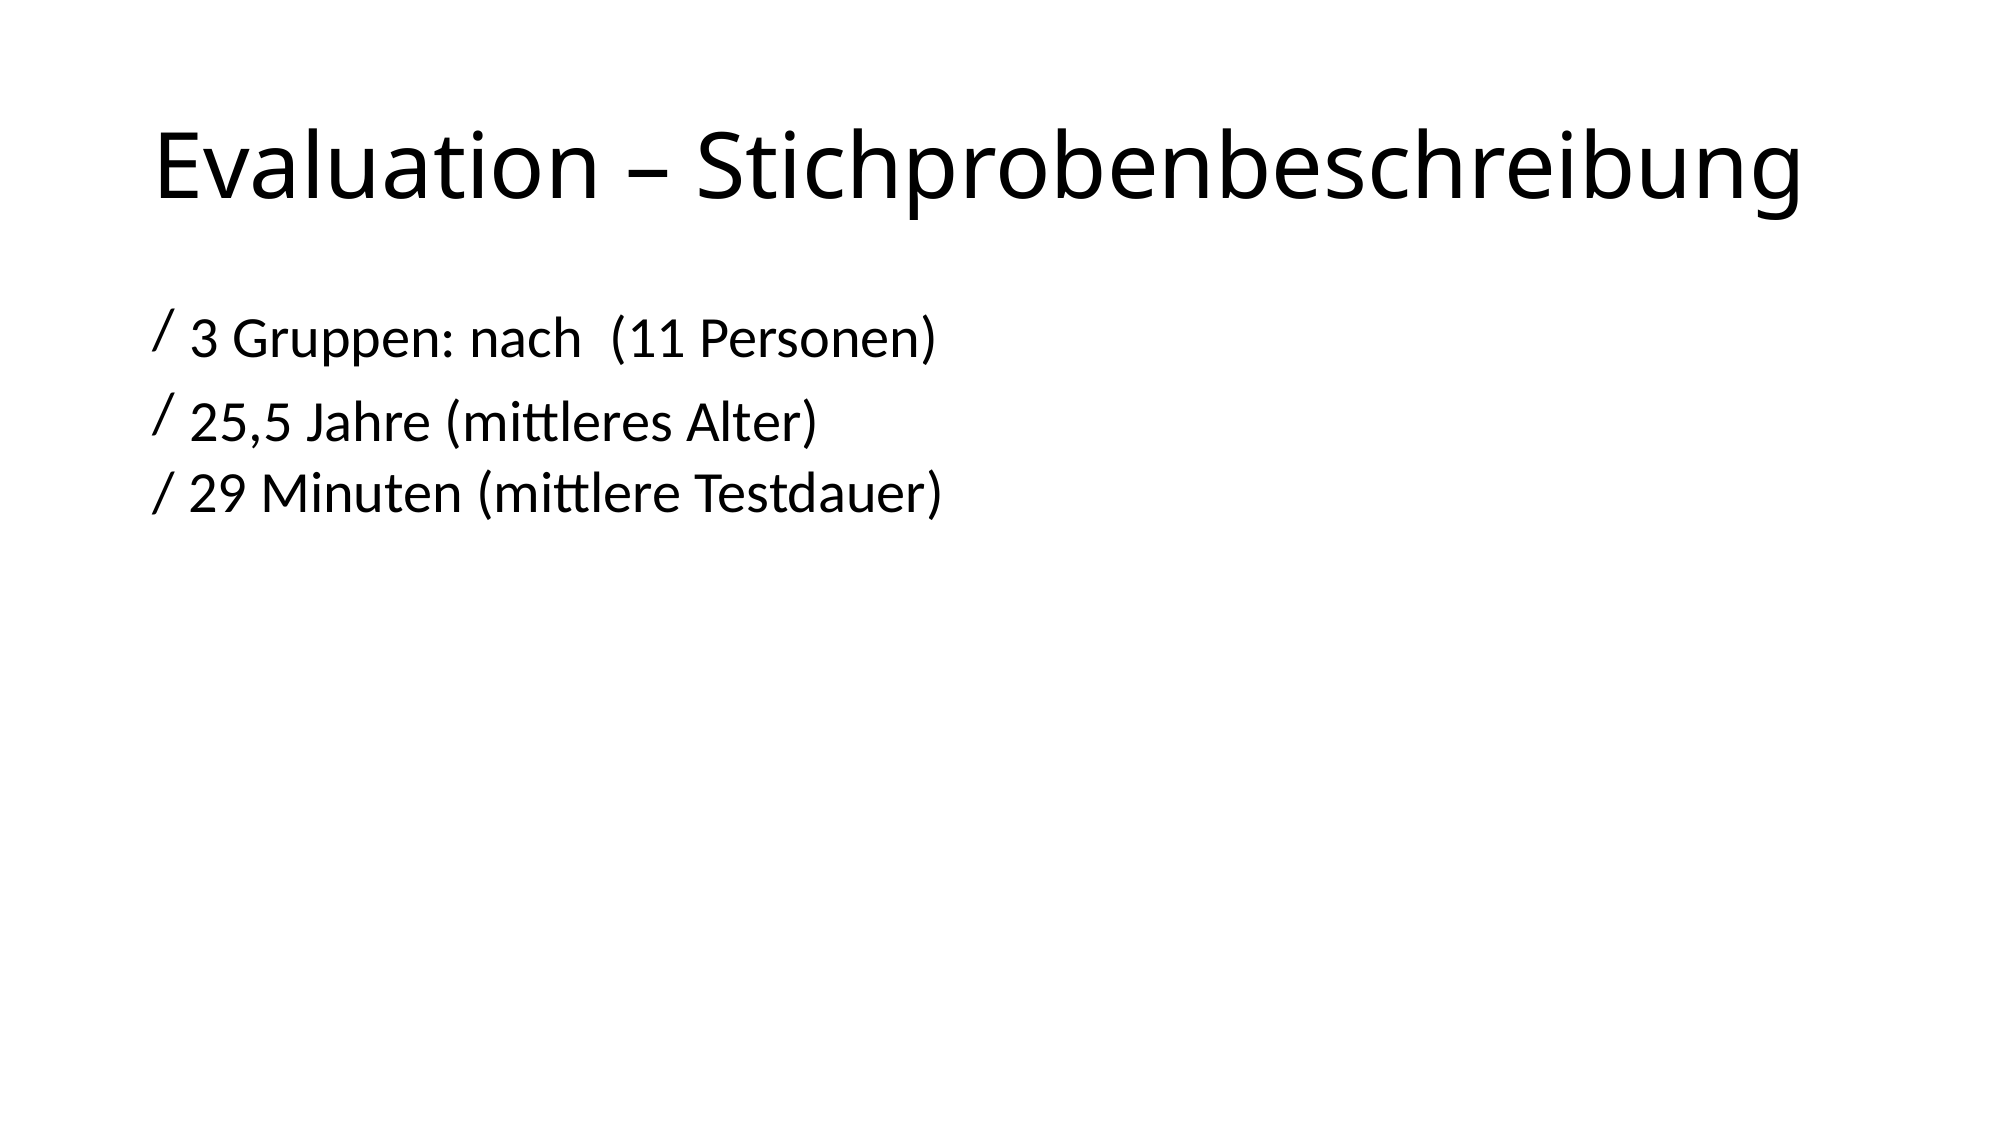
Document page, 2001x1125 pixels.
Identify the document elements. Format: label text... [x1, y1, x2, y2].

list 3 Gruppen: nach (11 Personen) 25,5 Jahre (mittleres Alter) / 29 Minuten (mittlere Testdauer) [137, 299, 1863, 1014]
title Evaluation – Stichprobenbeschreibung [137, 59, 1863, 278]
